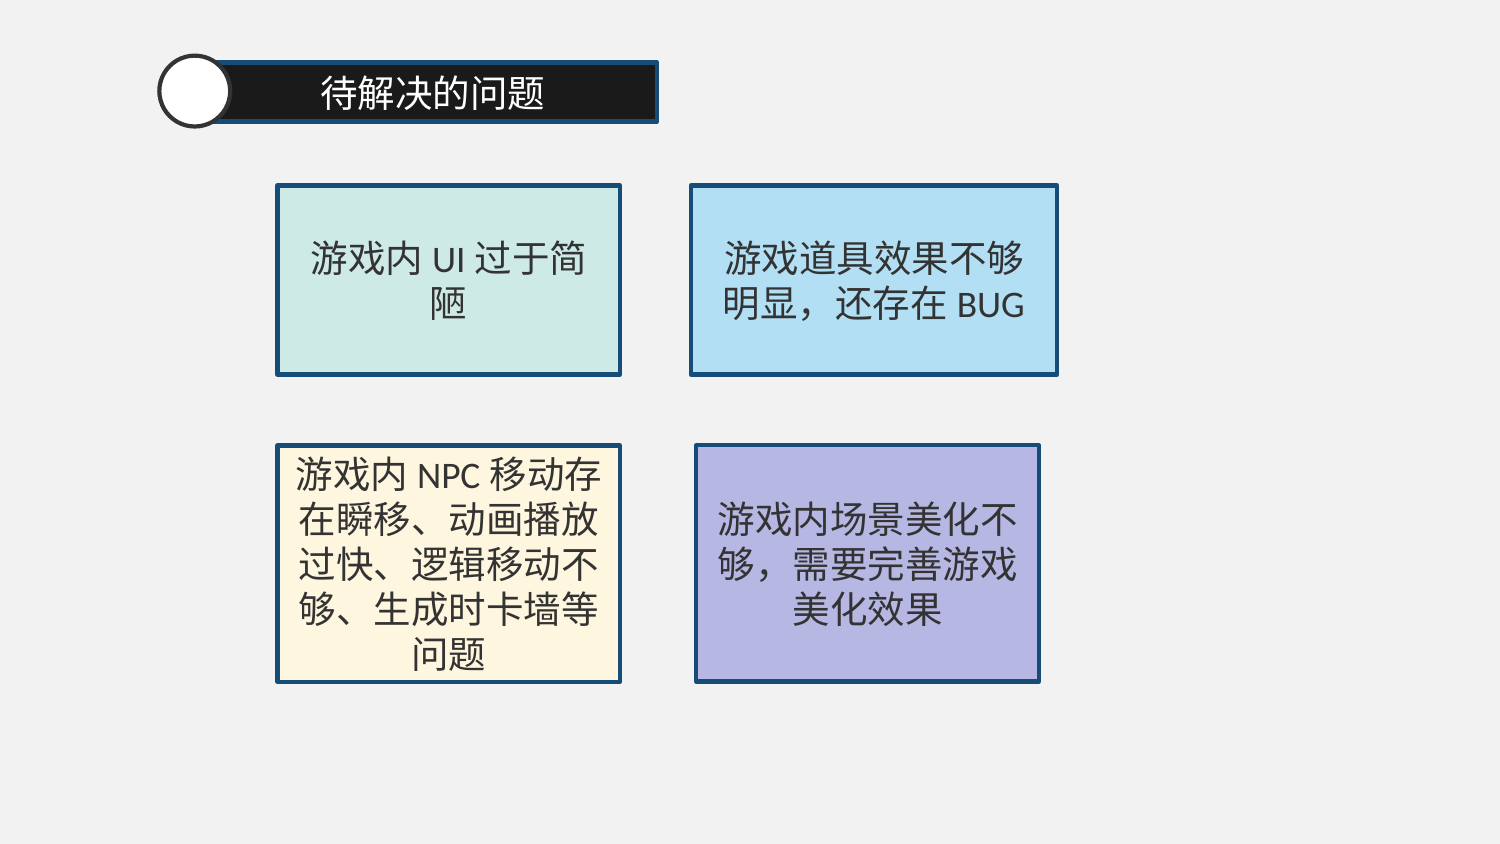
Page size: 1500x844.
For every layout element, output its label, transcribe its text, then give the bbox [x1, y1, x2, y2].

text_box 游戏内场景美化不够，需要完善游戏美化效果 [694, 443, 1041, 684]
text_box 游戏内UI过于简陋 [275, 183, 622, 377]
text_box 游戏内NPC移动存在瞬移、动画播放过快、逻辑移动不够、生成时卡墙等问题 [275, 443, 622, 684]
text_box 待解决的问题 [215, 60, 659, 124]
text_box 游戏道具效果不够明显，还存在BUG [689, 183, 1059, 377]
text_box [157, 53, 233, 129]
